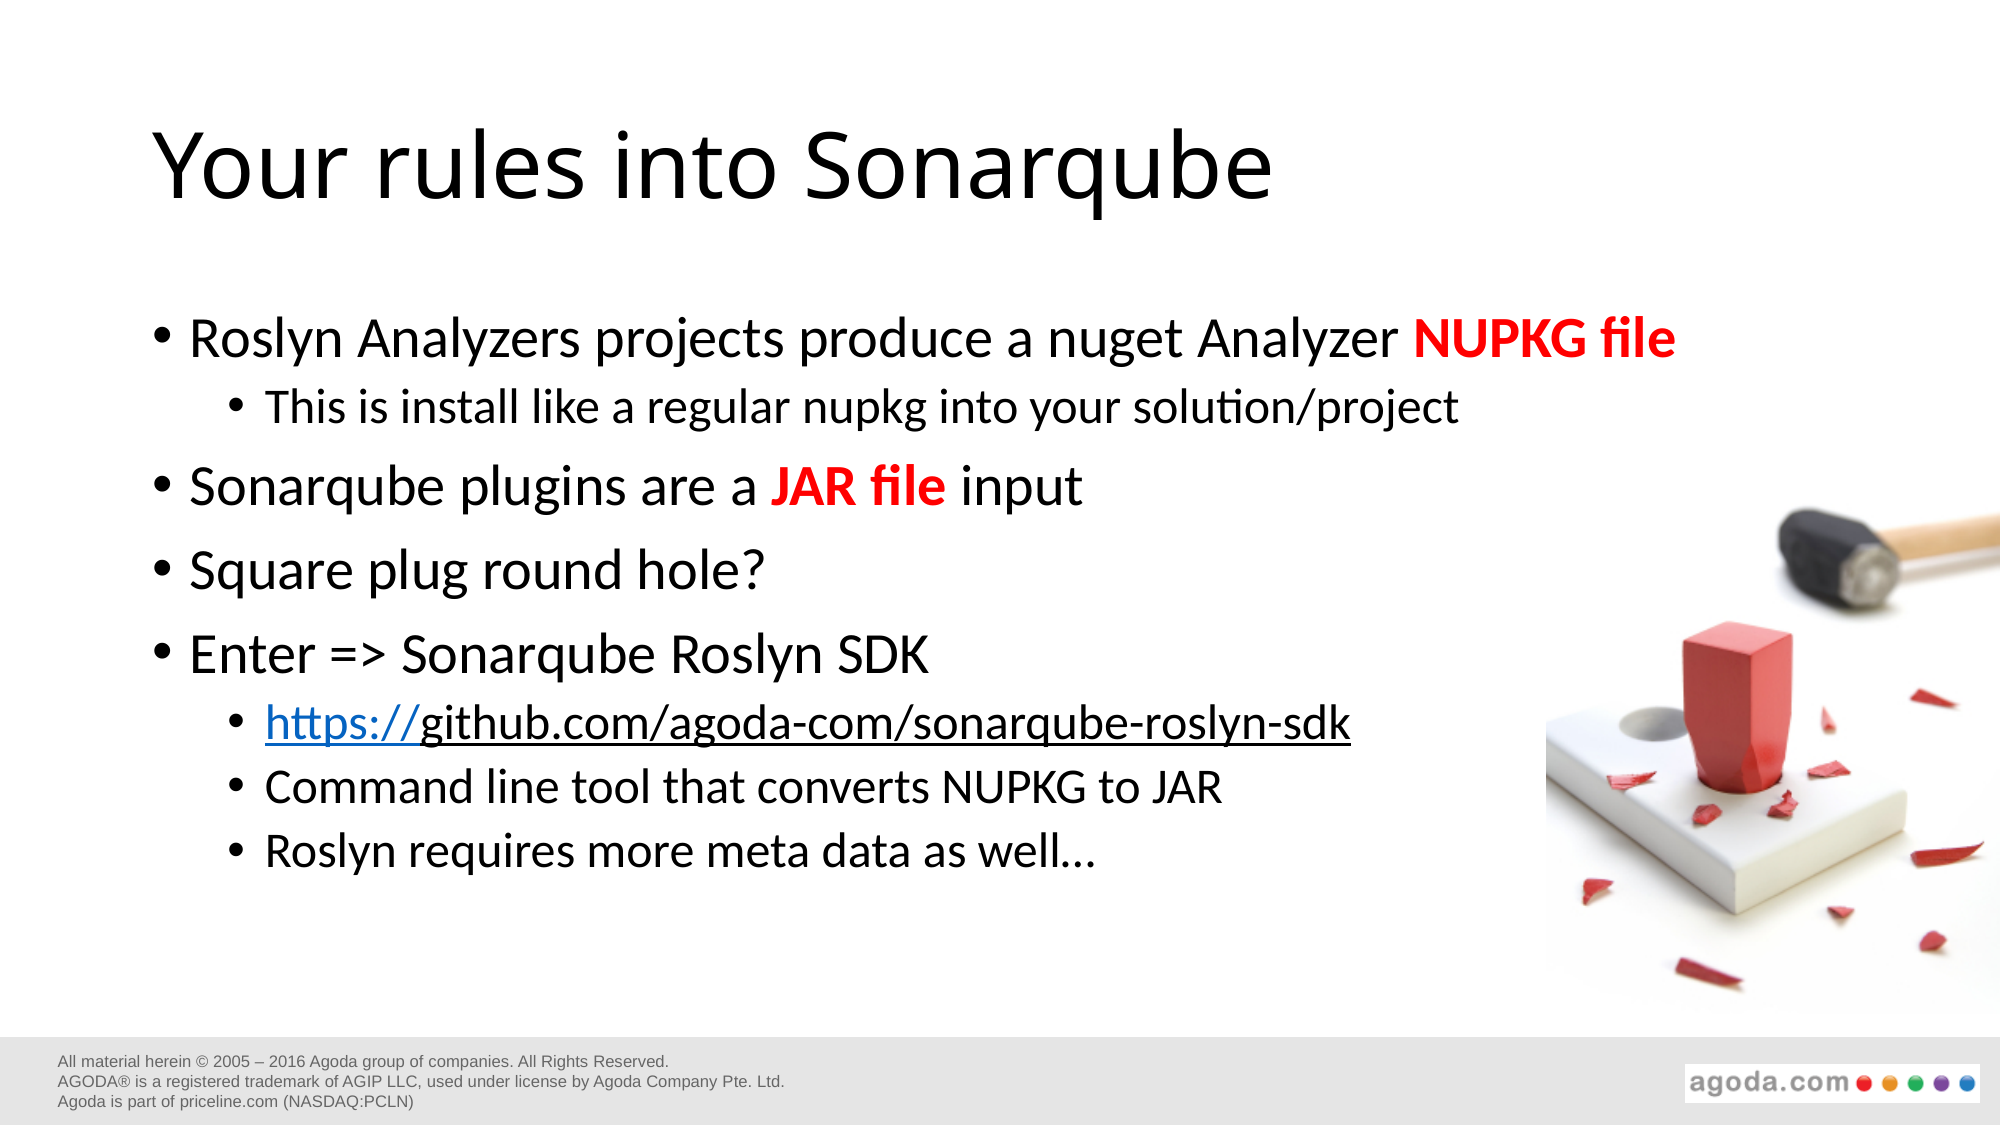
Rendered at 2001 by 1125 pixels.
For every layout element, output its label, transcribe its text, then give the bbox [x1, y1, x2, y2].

list Roslyn Analyzers projects produce a nuget Analyzer NUPKG file This is install like a regular nupkg into your solution/project Sonarqube plugins are a JAR file input Square plug round hole? Enter => Sonarqube Roslyn SDK https://github.com/agoda-com/sonarqube-roslyn-sdk Command line tool that converts NUPKG to JAR Roslyn requires more meta data as well… [137, 299, 1863, 1014]
picture [1546, 366, 2000, 1014]
title Your rules into Sonarqube [137, 59, 1863, 278]
picture [1685, 1064, 1980, 1103]
